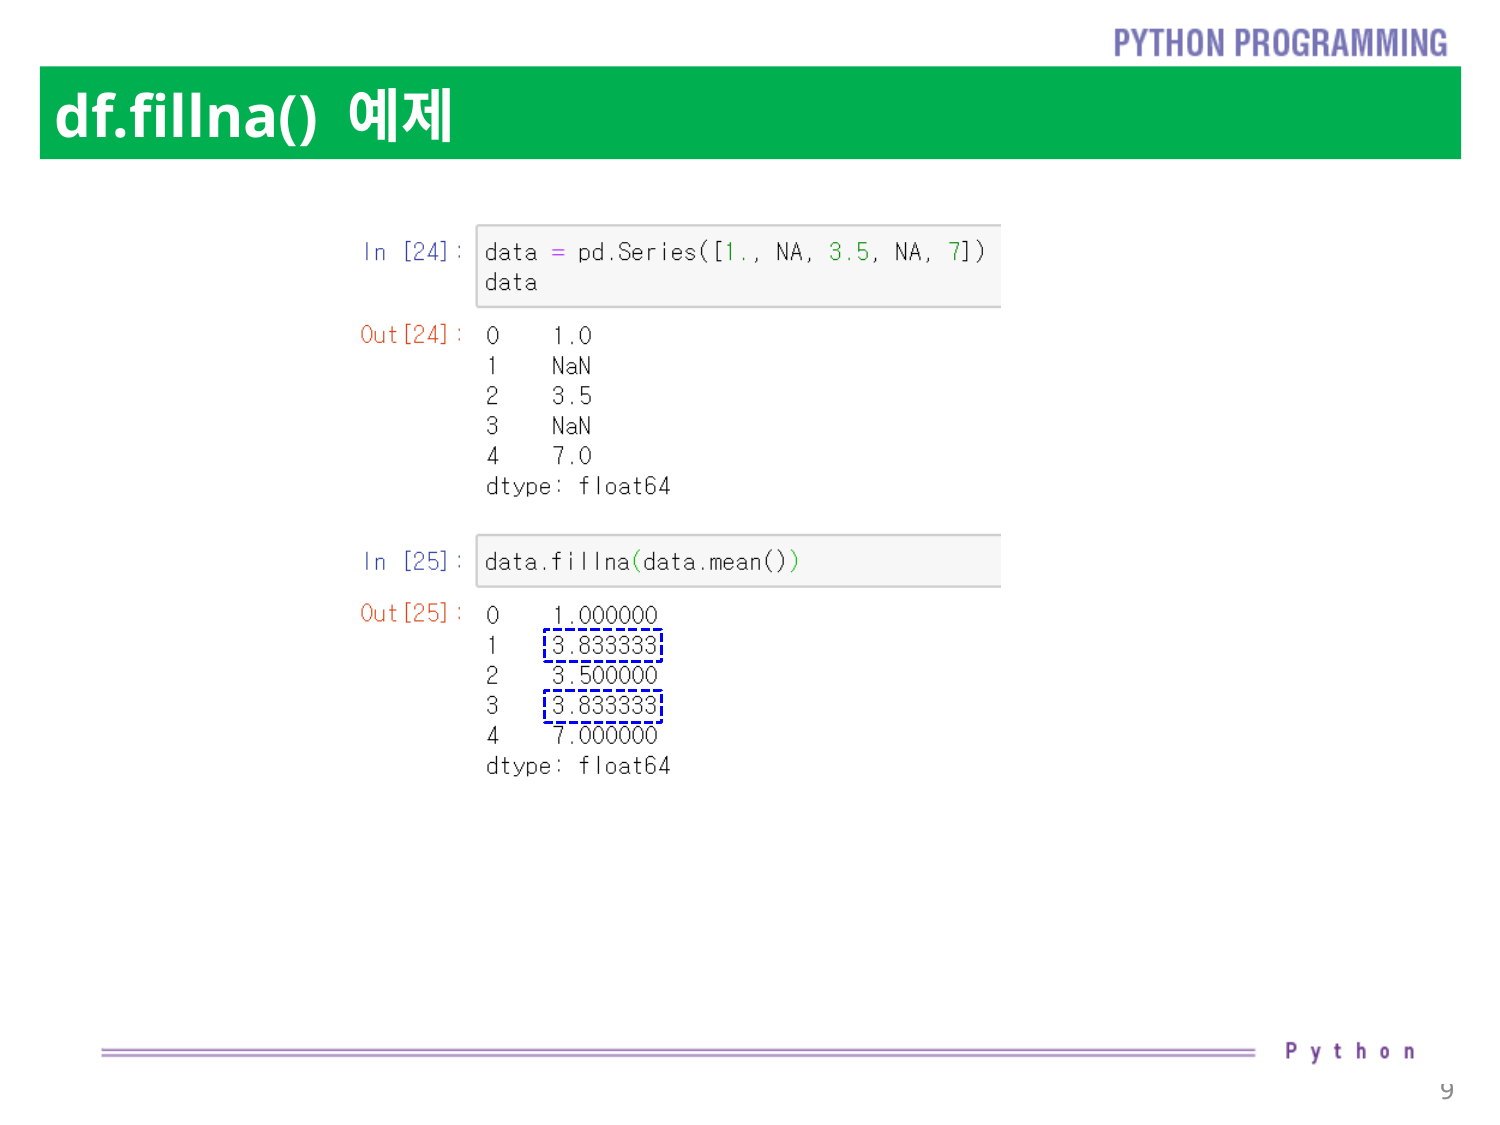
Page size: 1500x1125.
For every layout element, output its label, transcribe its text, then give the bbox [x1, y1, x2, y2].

title df.fillna() 예제 [39, 76, 1444, 152]
slide_number 9 [1119, 1071, 1470, 1112]
picture [18, 1020, 1483, 1084]
picture [1106, 13, 1462, 66]
picture [351, 211, 1001, 786]
